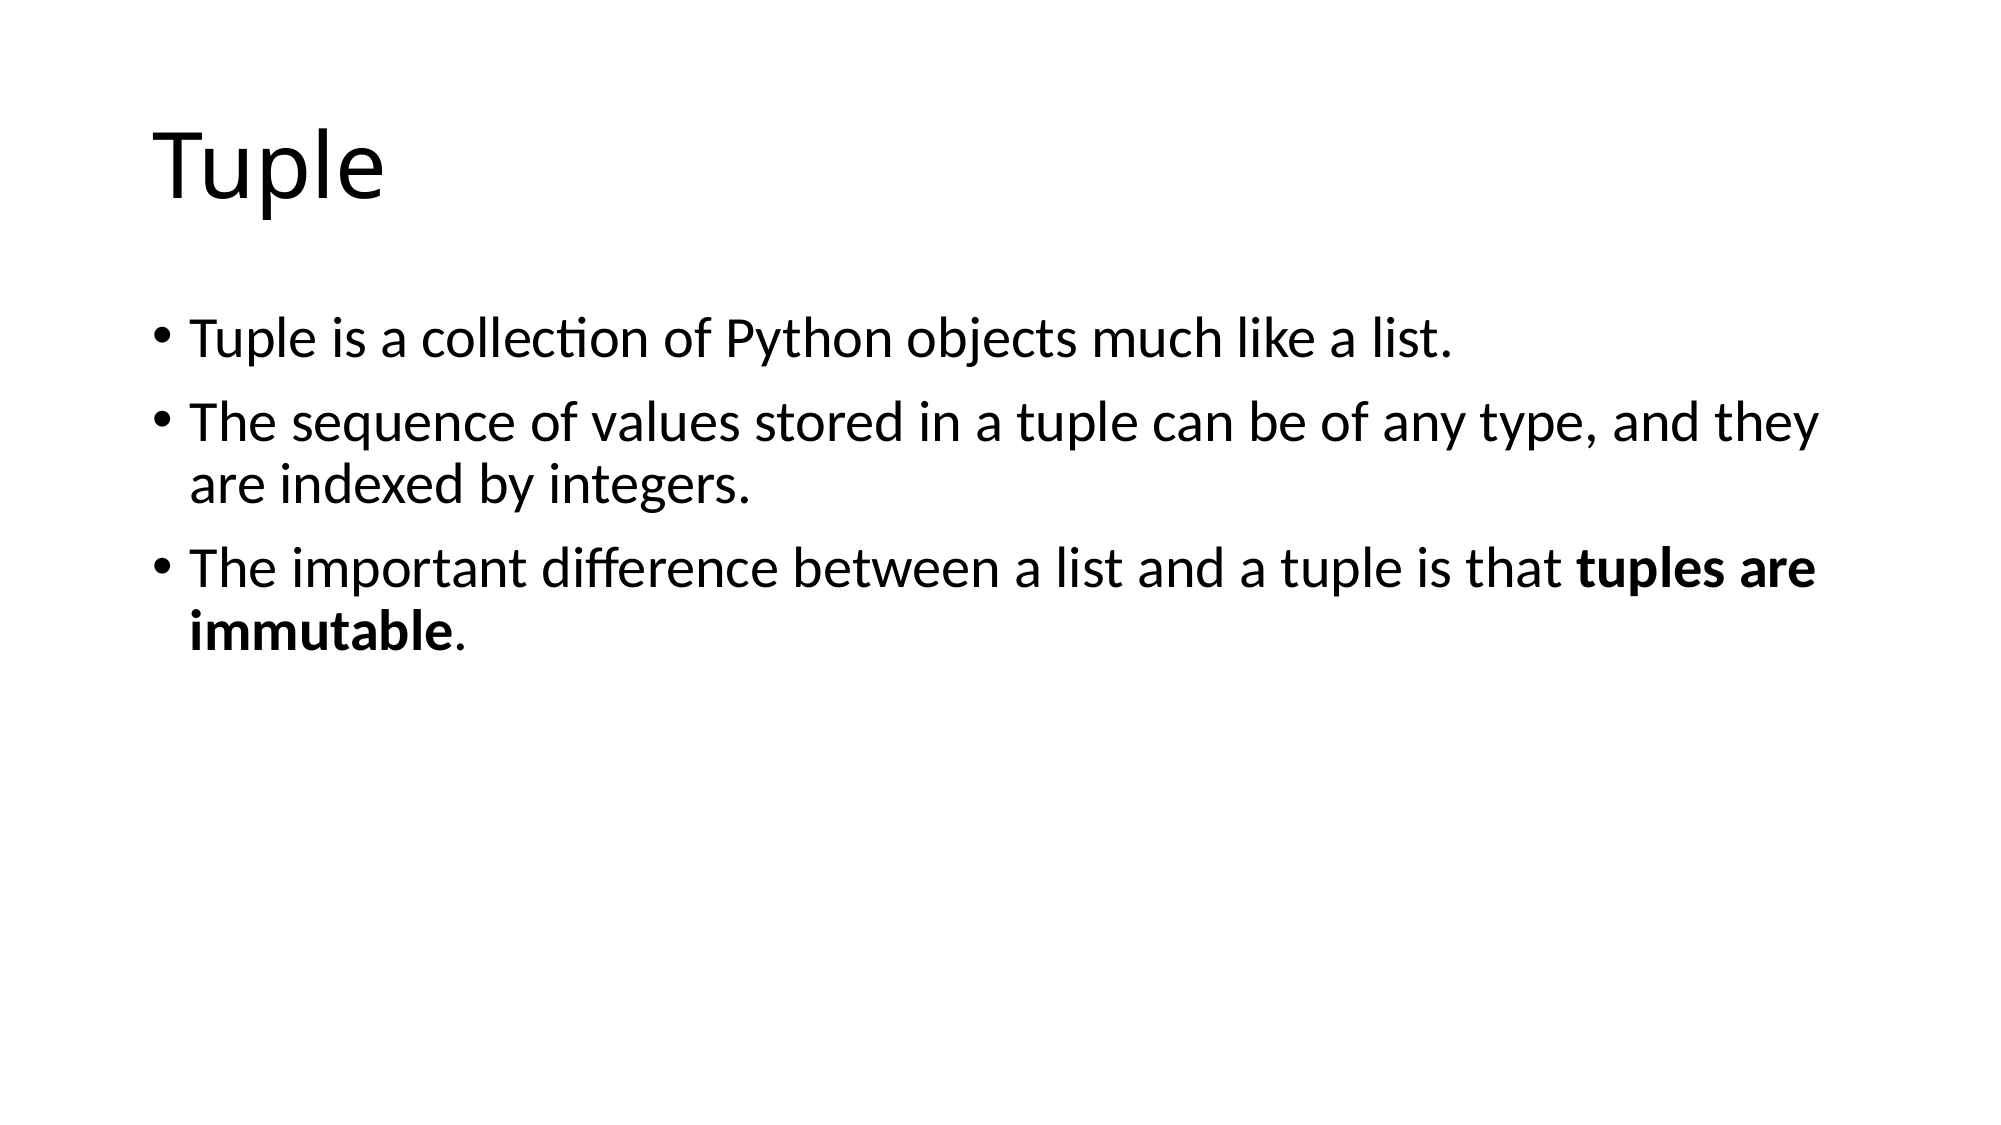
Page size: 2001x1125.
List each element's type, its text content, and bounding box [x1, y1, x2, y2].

title Tuple [137, 59, 1863, 278]
list Tuple is a collection of Python objects much like a list. The sequence of values stored in a tuple can be of any type, and they are indexed by integers. The important difference between a list and a tuple is that tuples are immutable. [137, 299, 1863, 1014]
